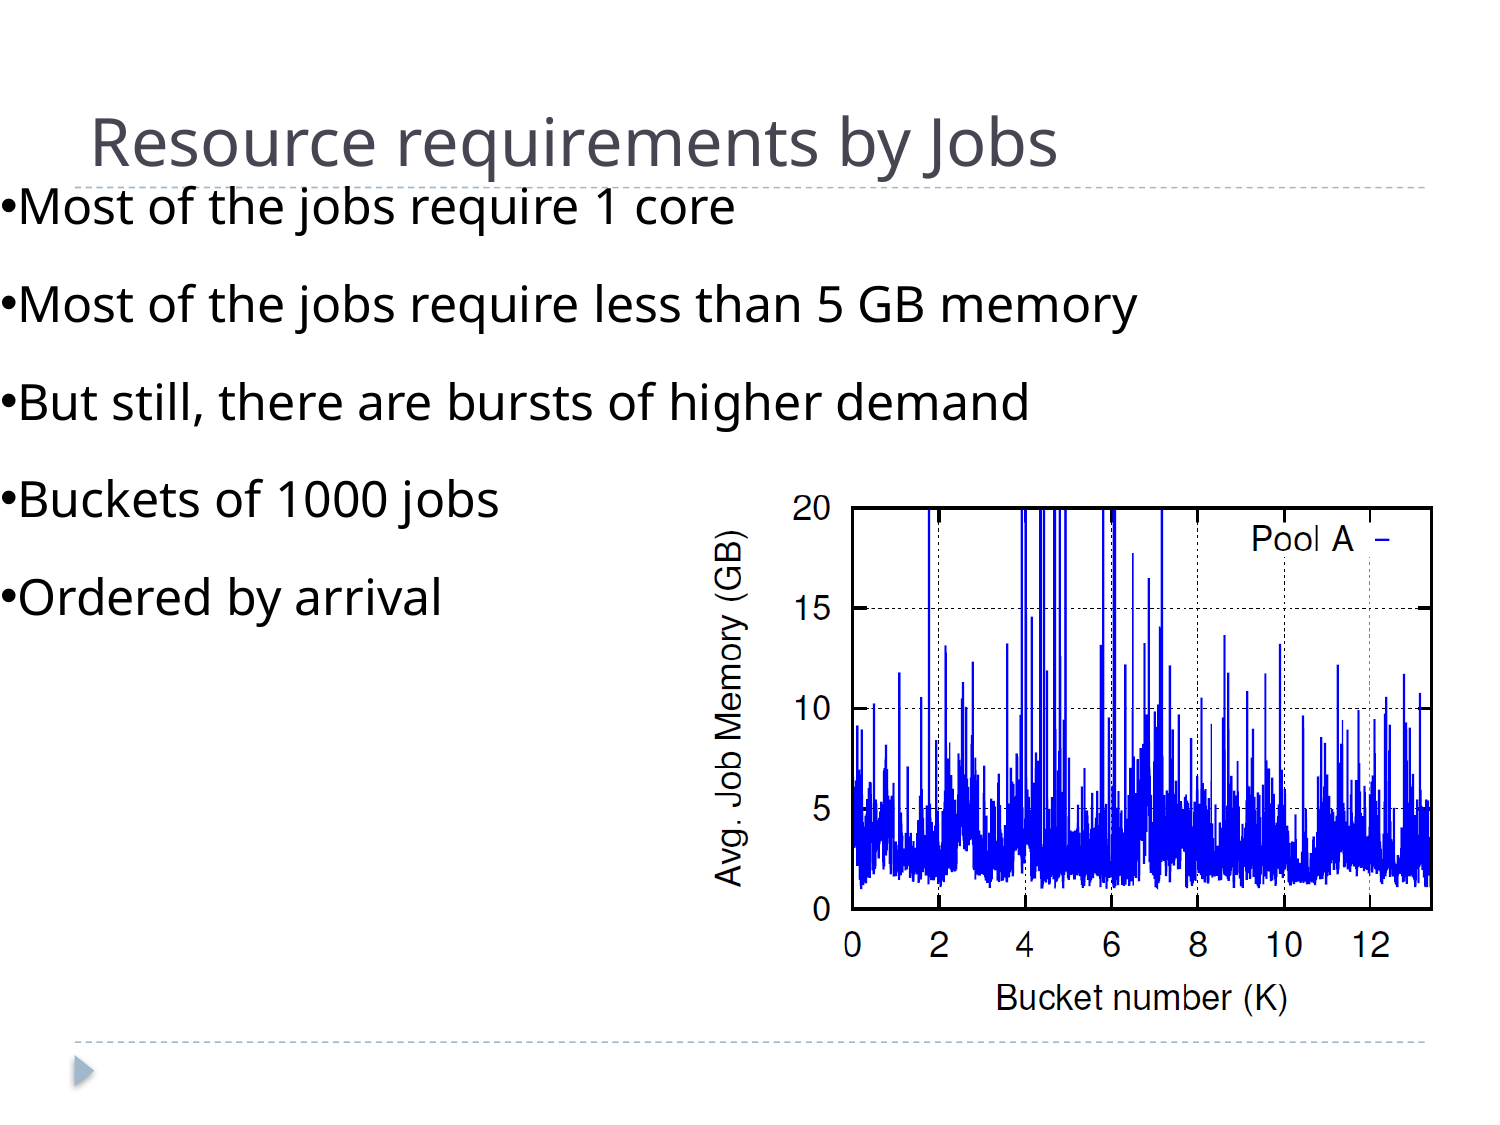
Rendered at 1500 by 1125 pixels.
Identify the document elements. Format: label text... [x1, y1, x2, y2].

title Resource requirements by Jobs [75, 24, 1425, 174]
picture [688, 468, 1500, 1039]
text_box Most of the jobs require 1 core Most of the jobs require less than 5 GB memory But still, there are bursts of higher demand Buckets of 1000 jobs Ordered by arrival [0, 174, 1500, 1039]
